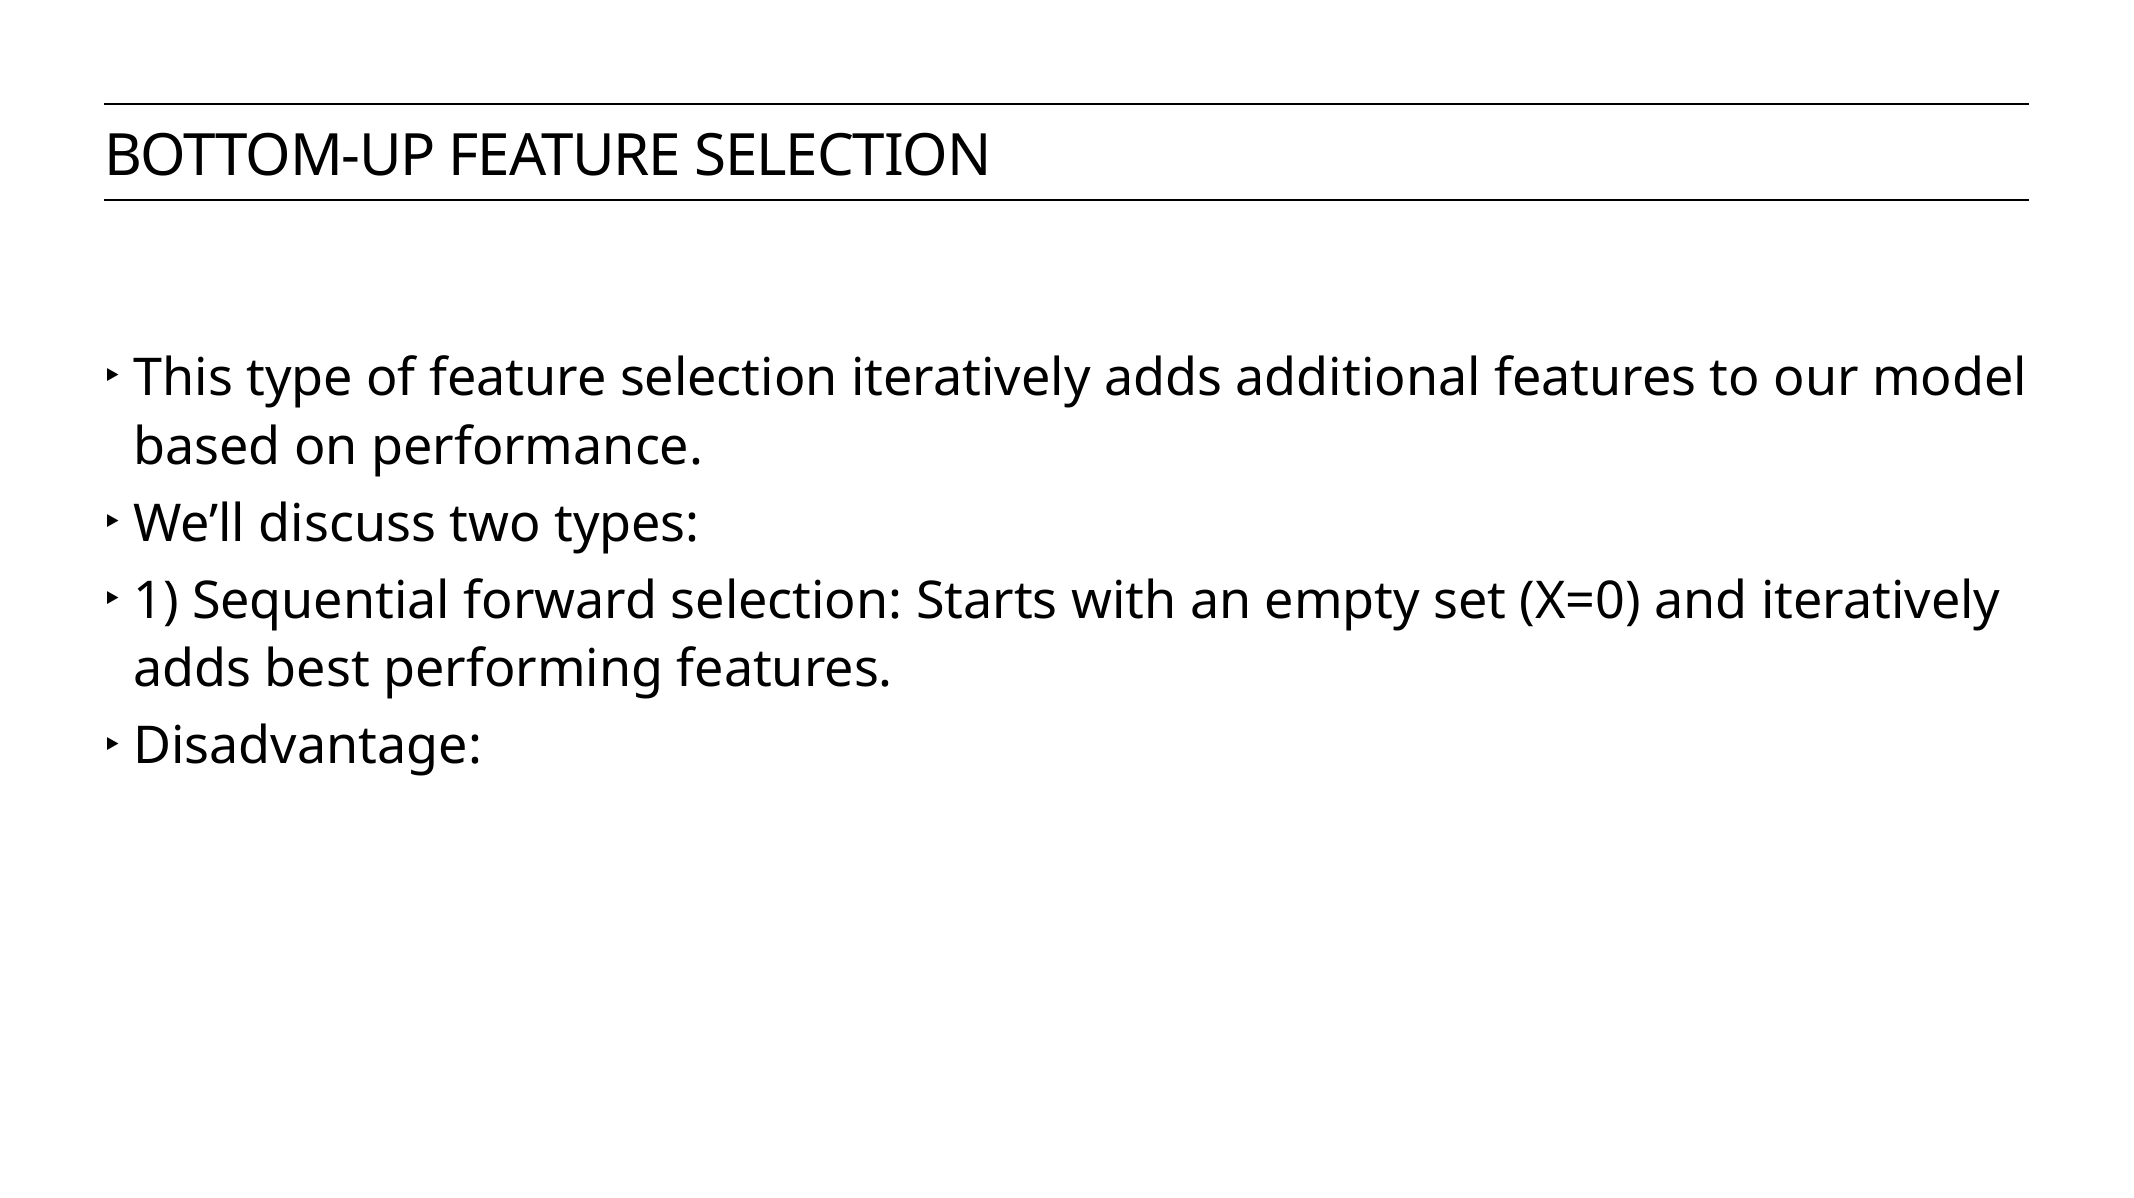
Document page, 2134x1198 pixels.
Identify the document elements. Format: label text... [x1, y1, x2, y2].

text_box This type of feature selection iteratively adds additional features to our model based on performance. We’ll discuss two types: 1) Sequential forward selection: Starts with an empty set (X=0) and iteratively adds best performing features. Disadvantage: [104, 337, 2030, 775]
text_box Bottom-up feature selection [104, 120, 1673, 188]
